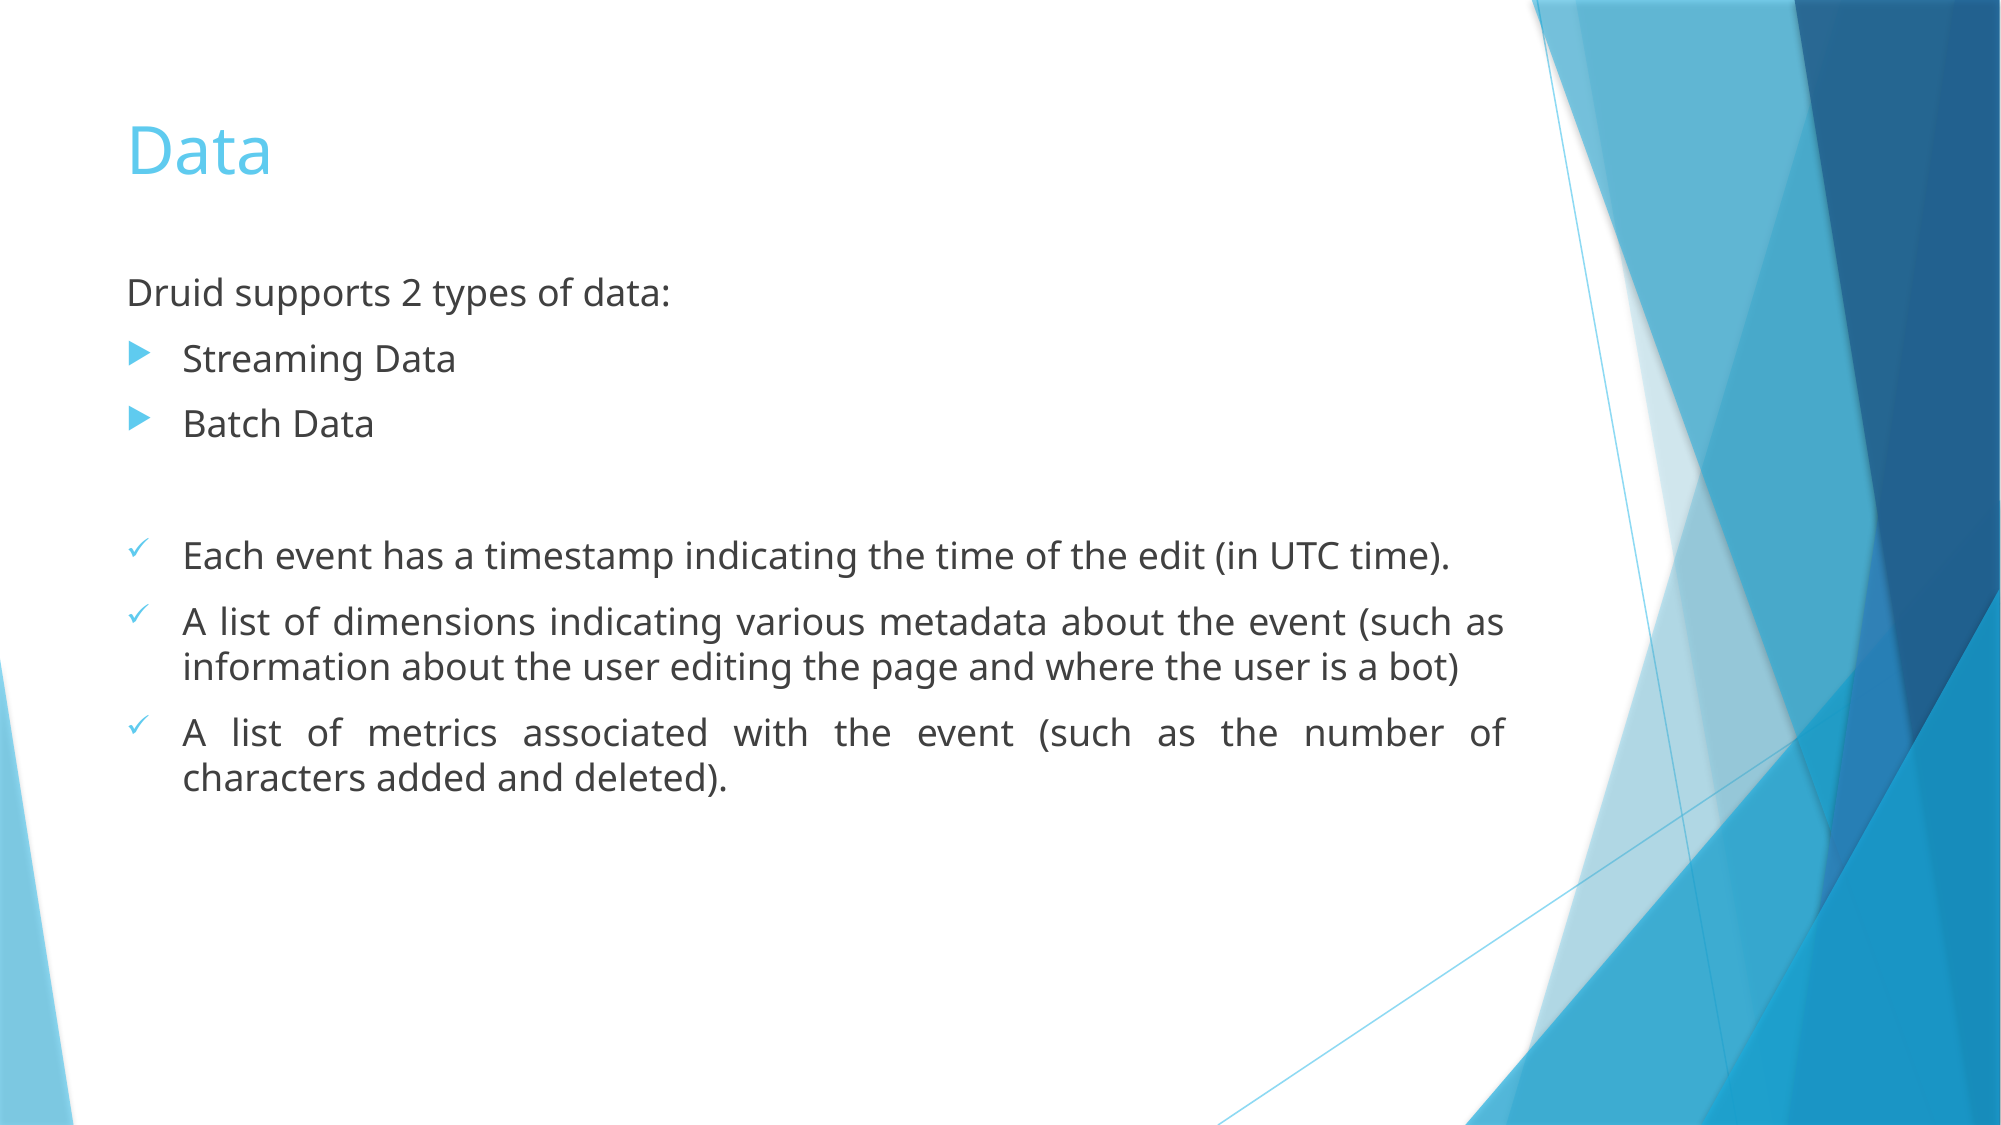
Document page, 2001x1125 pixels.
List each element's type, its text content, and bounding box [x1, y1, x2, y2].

title Data [111, 99, 1522, 195]
list Druid supports 2 types of data: Streaming Data Batch Data Each event has a timestamp indicating the time of the edit (in UTC time). A list of dimensions indicating various metadata about the event (such as information about the user editing the page and where the user is a bot) A list of metrics associated with the event (such as the number of characters added and deleted). [111, 195, 1522, 992]
